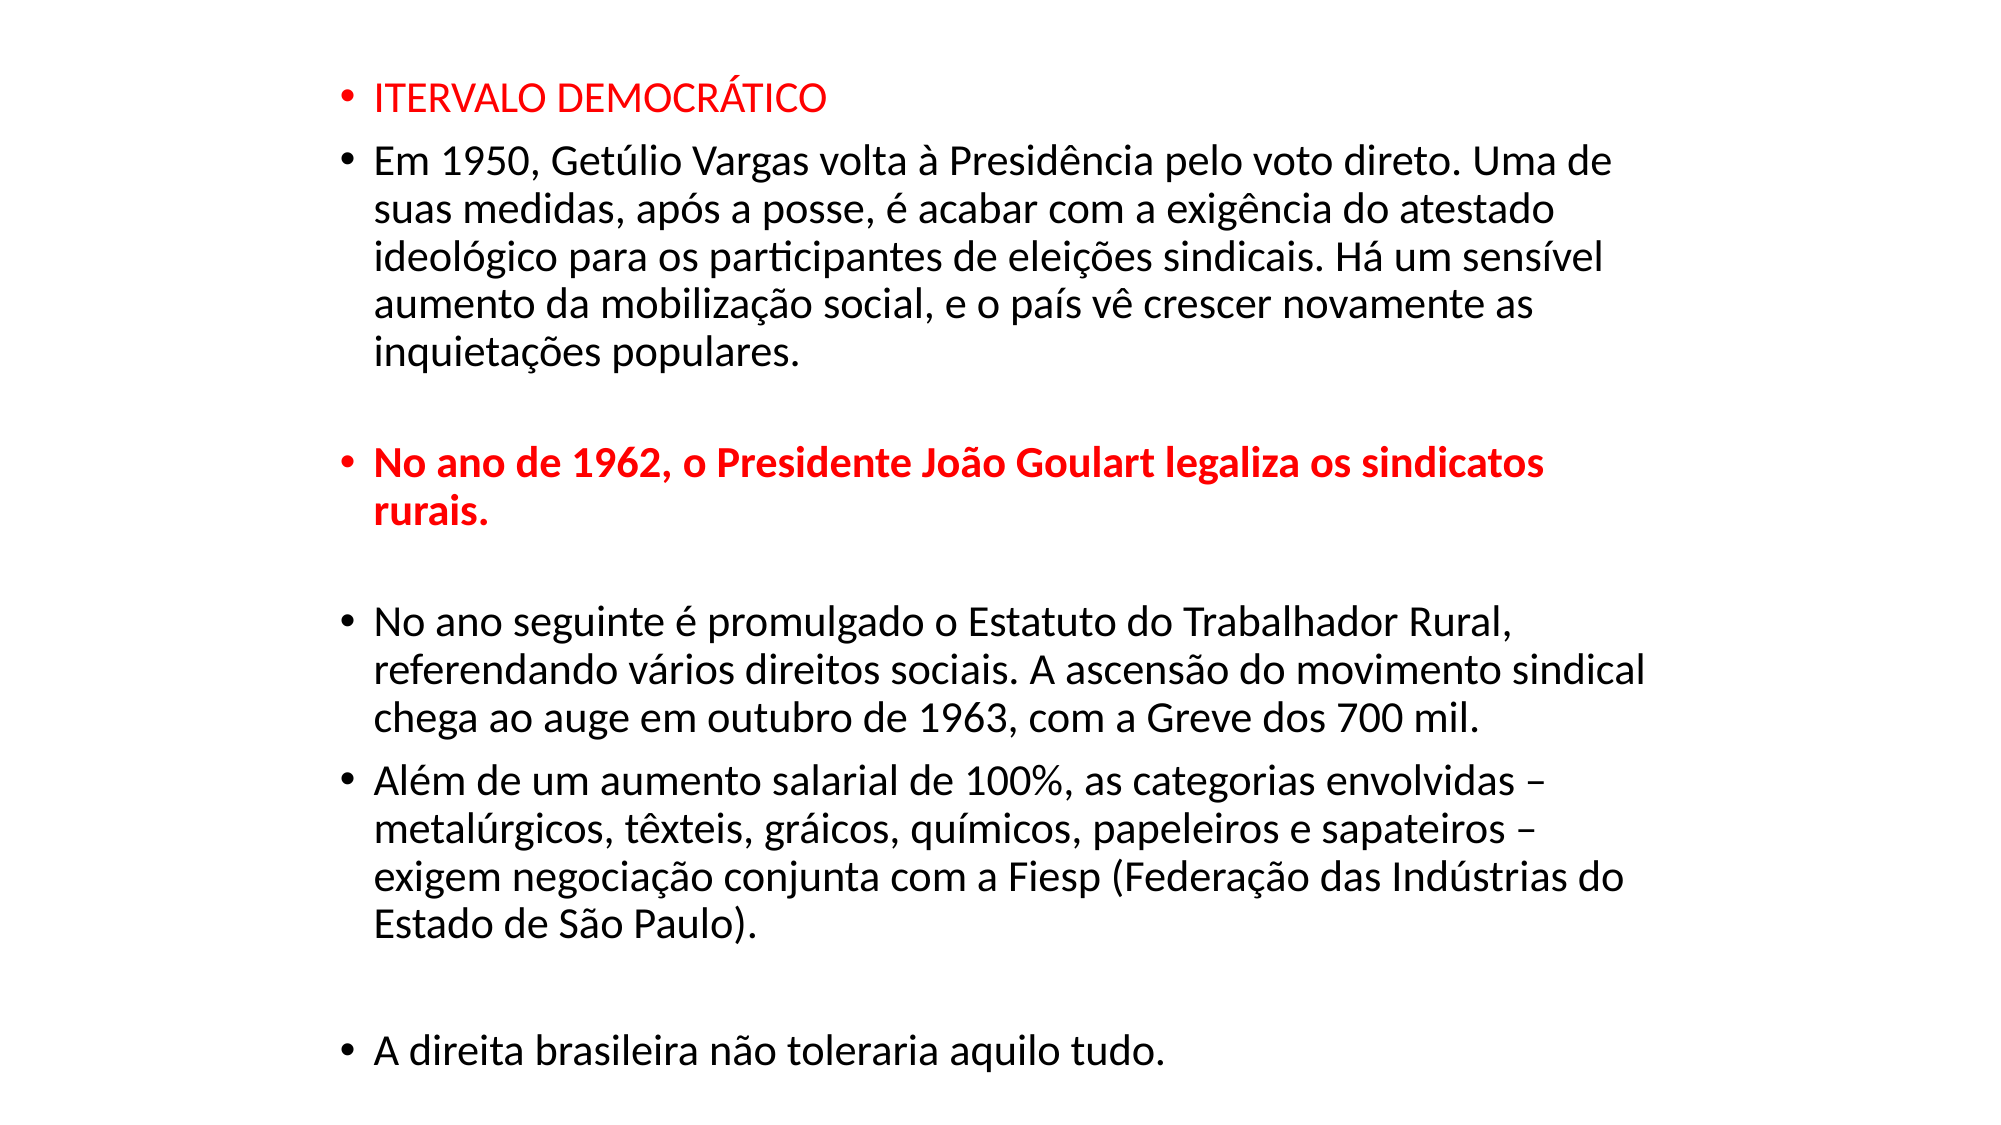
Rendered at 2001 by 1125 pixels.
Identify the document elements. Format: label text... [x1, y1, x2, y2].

list ITERVALO DEMOCRÁTICO Em 1950, Getúlio Vargas volta à Presidência pelo voto direto. Uma de suas medidas, após a posse, é acabar com a exigência do atestado ideológico para os participantes de eleições sindicais. Há um sensível aumento da mobilização social, e o país vê crescer novamente as inquietações populares. No ano de 1962, o Presidente João Goulart legaliza os sindicatos rurais. No ano seguinte é promulgado o Estatuto do Trabalhador Rural, referendando vários direitos sociais. A ascensão do movimento sindical chega ao auge em outubro de 1963, com a Greve dos 700 mil. Além de um aumento salarial de 100%, as categorias envolvidas – metalúrgicos, têxteis, gráicos, químicos, papeleiros e sapateiros – exigem negociação conjunta com a Fiesp (Federação das Indústrias do Estado de São Paulo). A direita brasileira não toleraria aquilo tudo. [324, 66, 1675, 1094]
